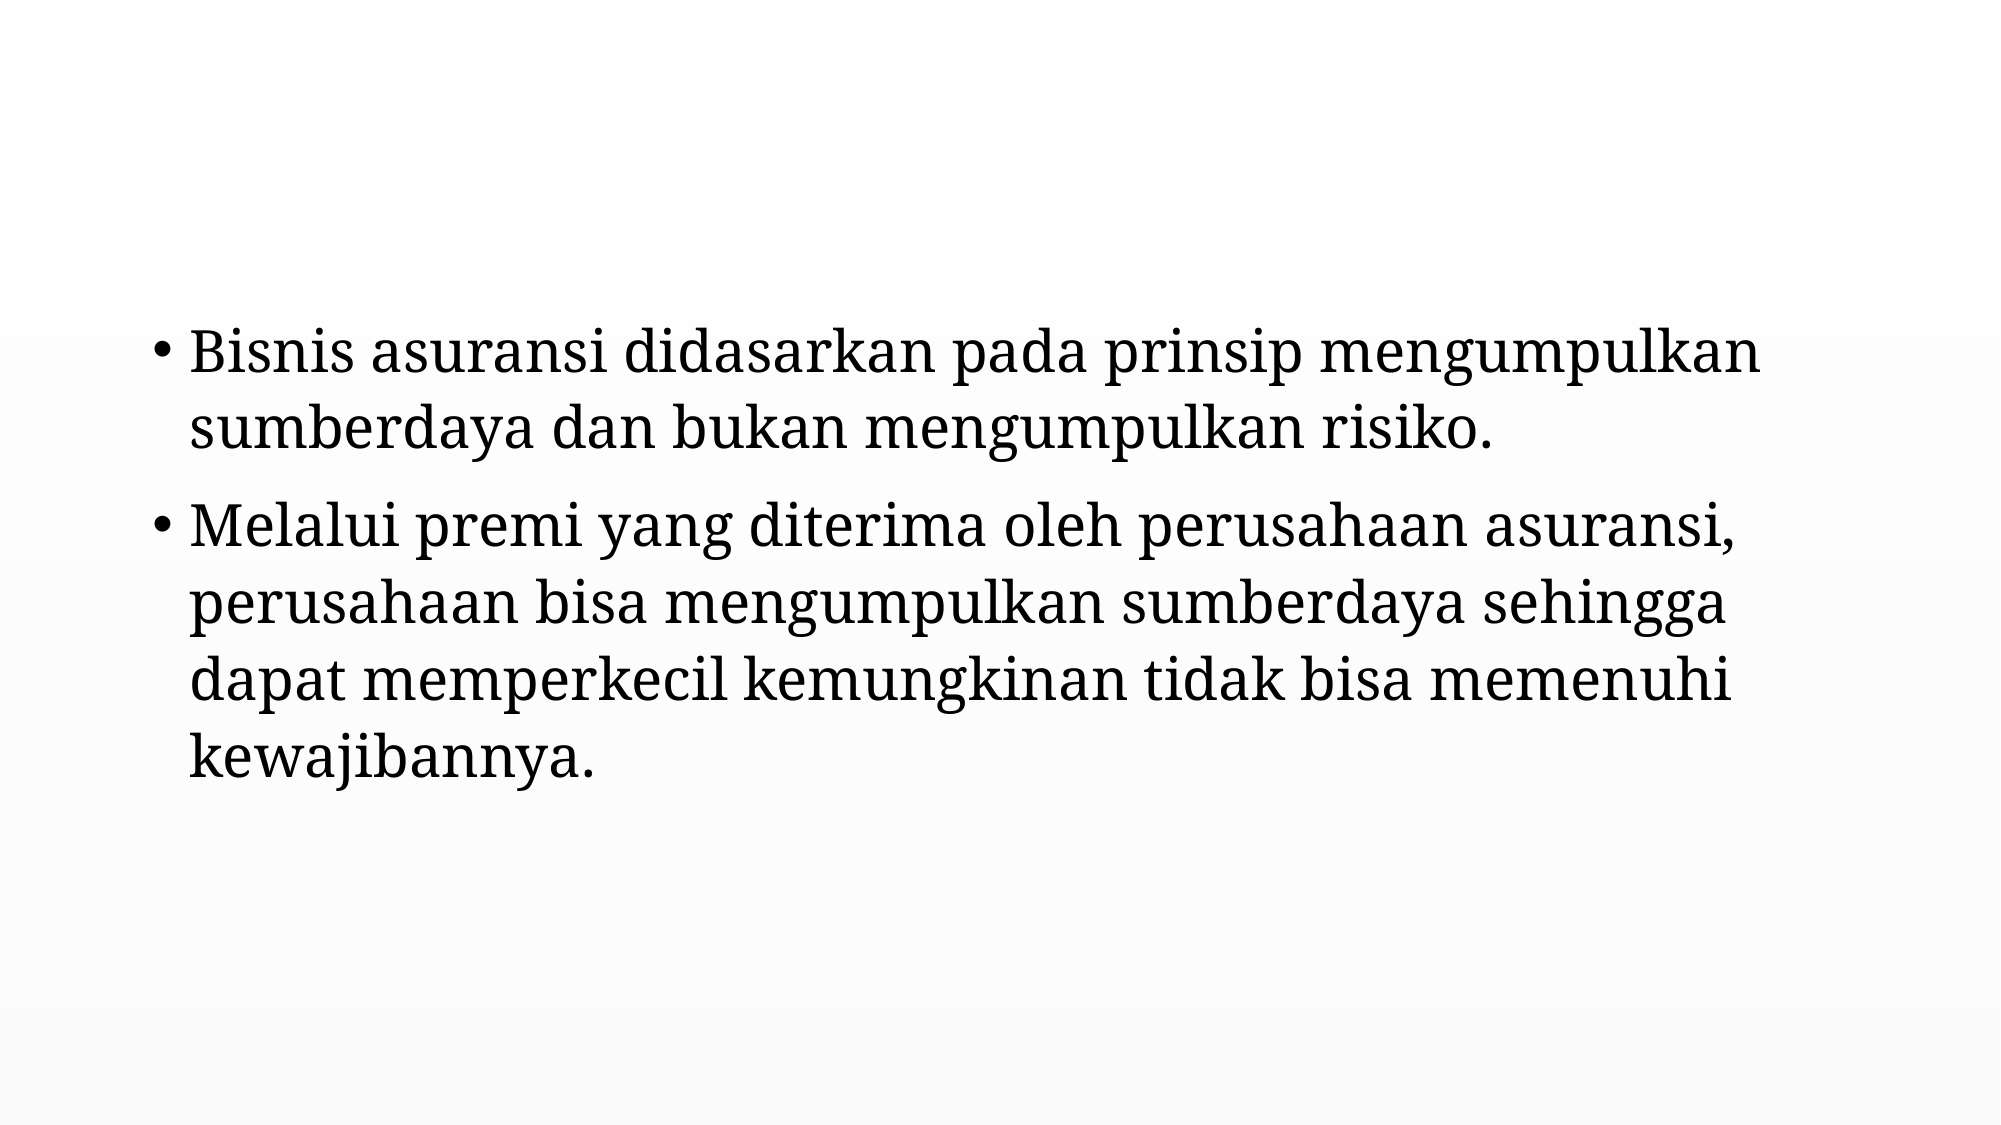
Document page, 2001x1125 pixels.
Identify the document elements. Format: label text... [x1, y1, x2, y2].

list Bisnis asuransi didasarkan pada prinsip mengumpulkan sumberdaya dan bukan mengumpulkan risiko. Melalui premi yang diterima oleh perusahaan asuransi, perusahaan bisa mengumpulkan sumberdaya sehingga dapat memperkecil kemungkinan tidak bisa memenuhi kewajibannya. [137, 299, 1863, 1014]
